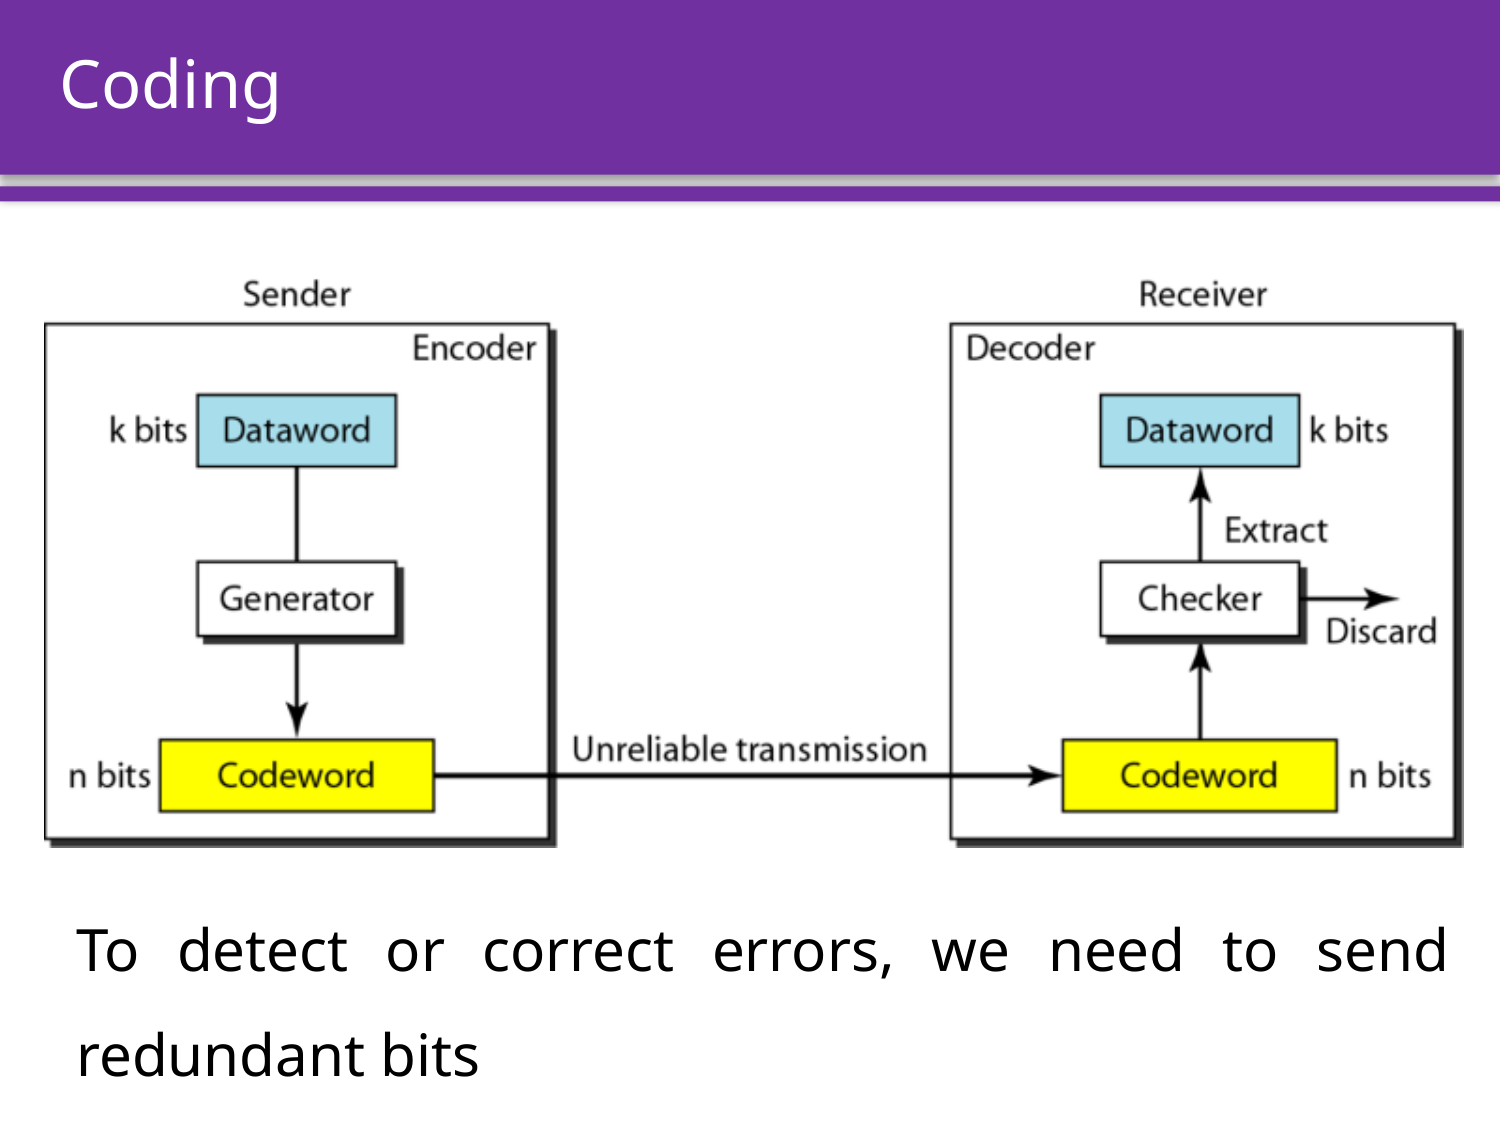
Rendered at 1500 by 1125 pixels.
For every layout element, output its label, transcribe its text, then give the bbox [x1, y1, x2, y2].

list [44, 276, 1464, 849]
title Coding [44, 0, 1464, 175]
text_box To detect or correct errors, we need to send redundant bits [61, 871, 1464, 1096]
